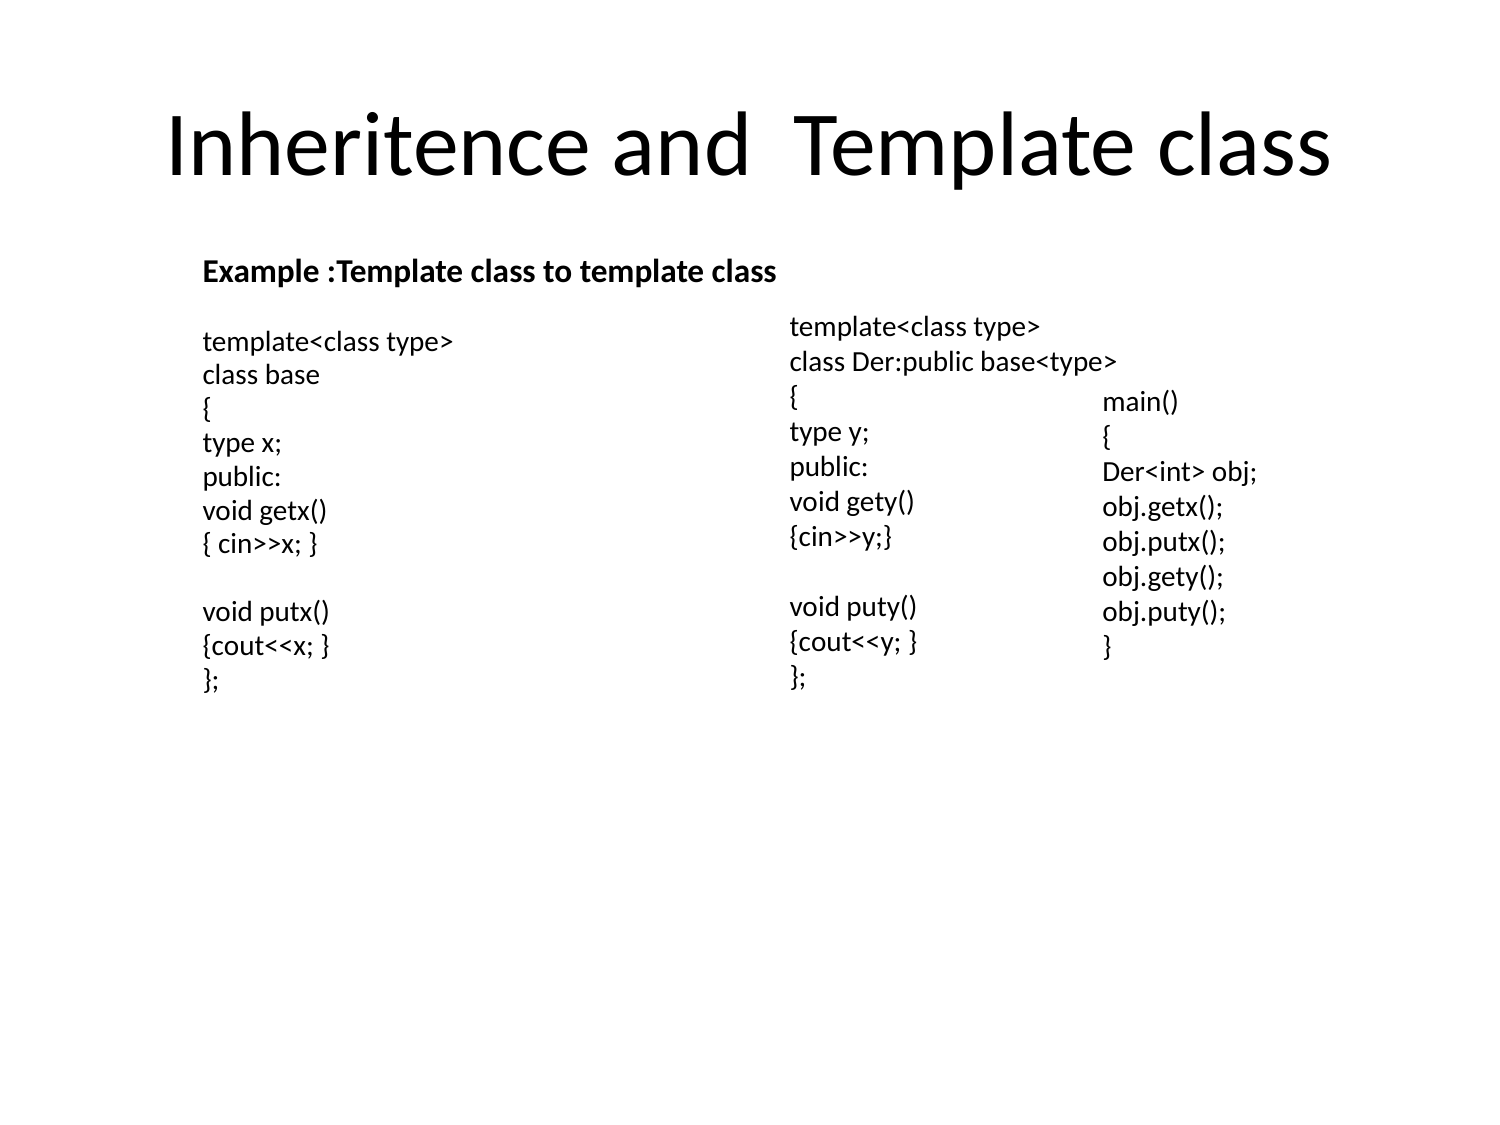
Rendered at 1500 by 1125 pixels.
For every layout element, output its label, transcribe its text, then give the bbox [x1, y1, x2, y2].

title Inheritence and Template class [75, 45, 1425, 233]
text_box main() { Der<int> obj; obj.getx(); obj.putx(); obj.gety(); obj.puty(); } [1087, 375, 1463, 950]
list Example :Template class to template class template<class type> class base { type x; public: void getx() { cin>>x; } void putx() {cout<<x; } }; [187, 249, 838, 813]
text_box template<class type> class Der:public base<type> { type y; public: void gety() {cin>>y;} void puty() {cout<<y; } }; [774, 299, 1150, 875]
